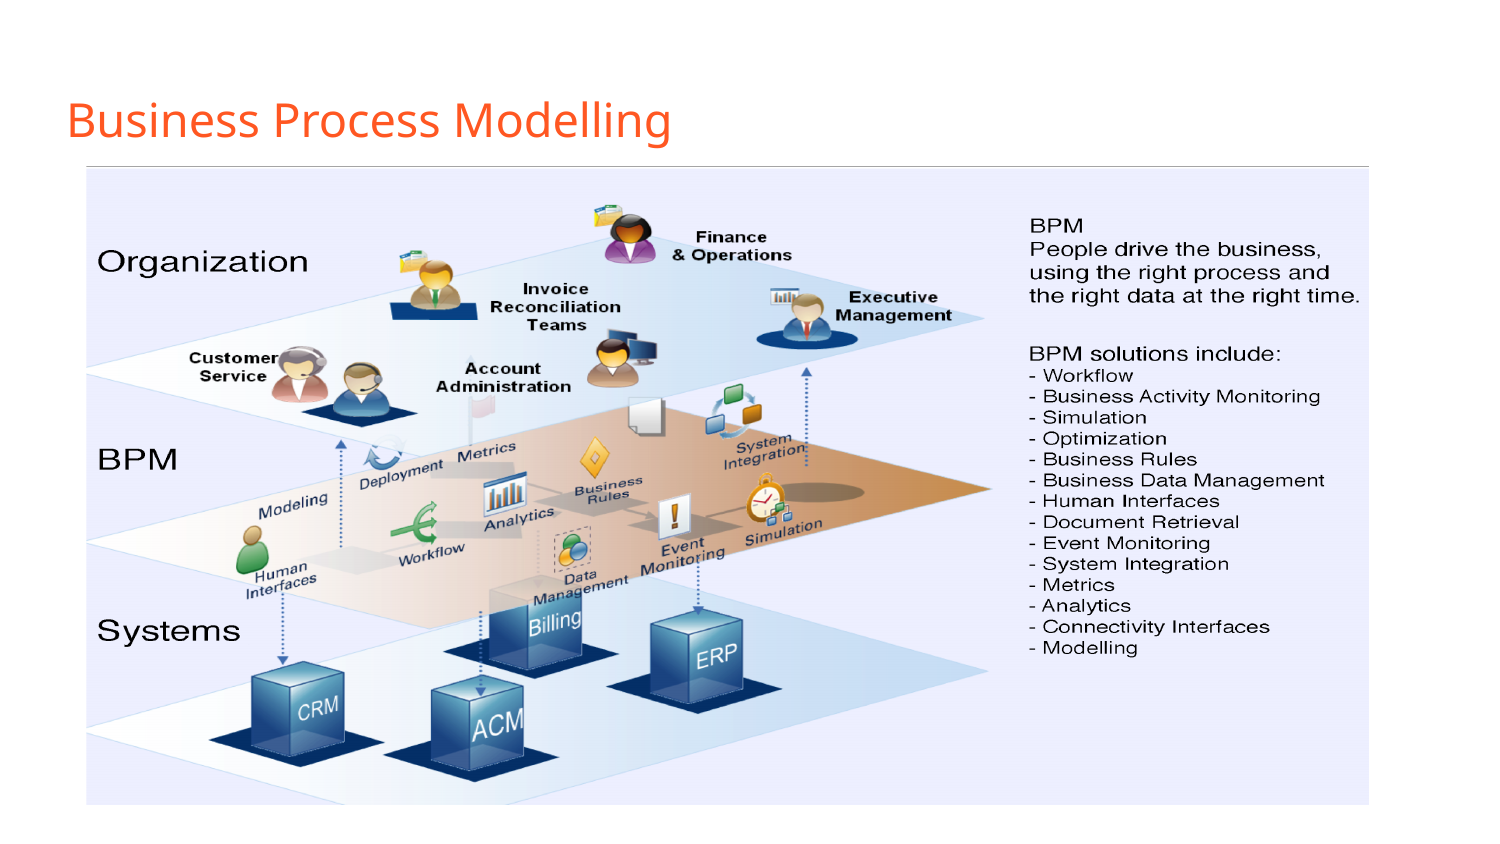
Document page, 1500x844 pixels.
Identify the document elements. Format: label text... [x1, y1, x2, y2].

picture [86, 166, 1370, 805]
title Business Process Modelling [51, 72, 1449, 167]
